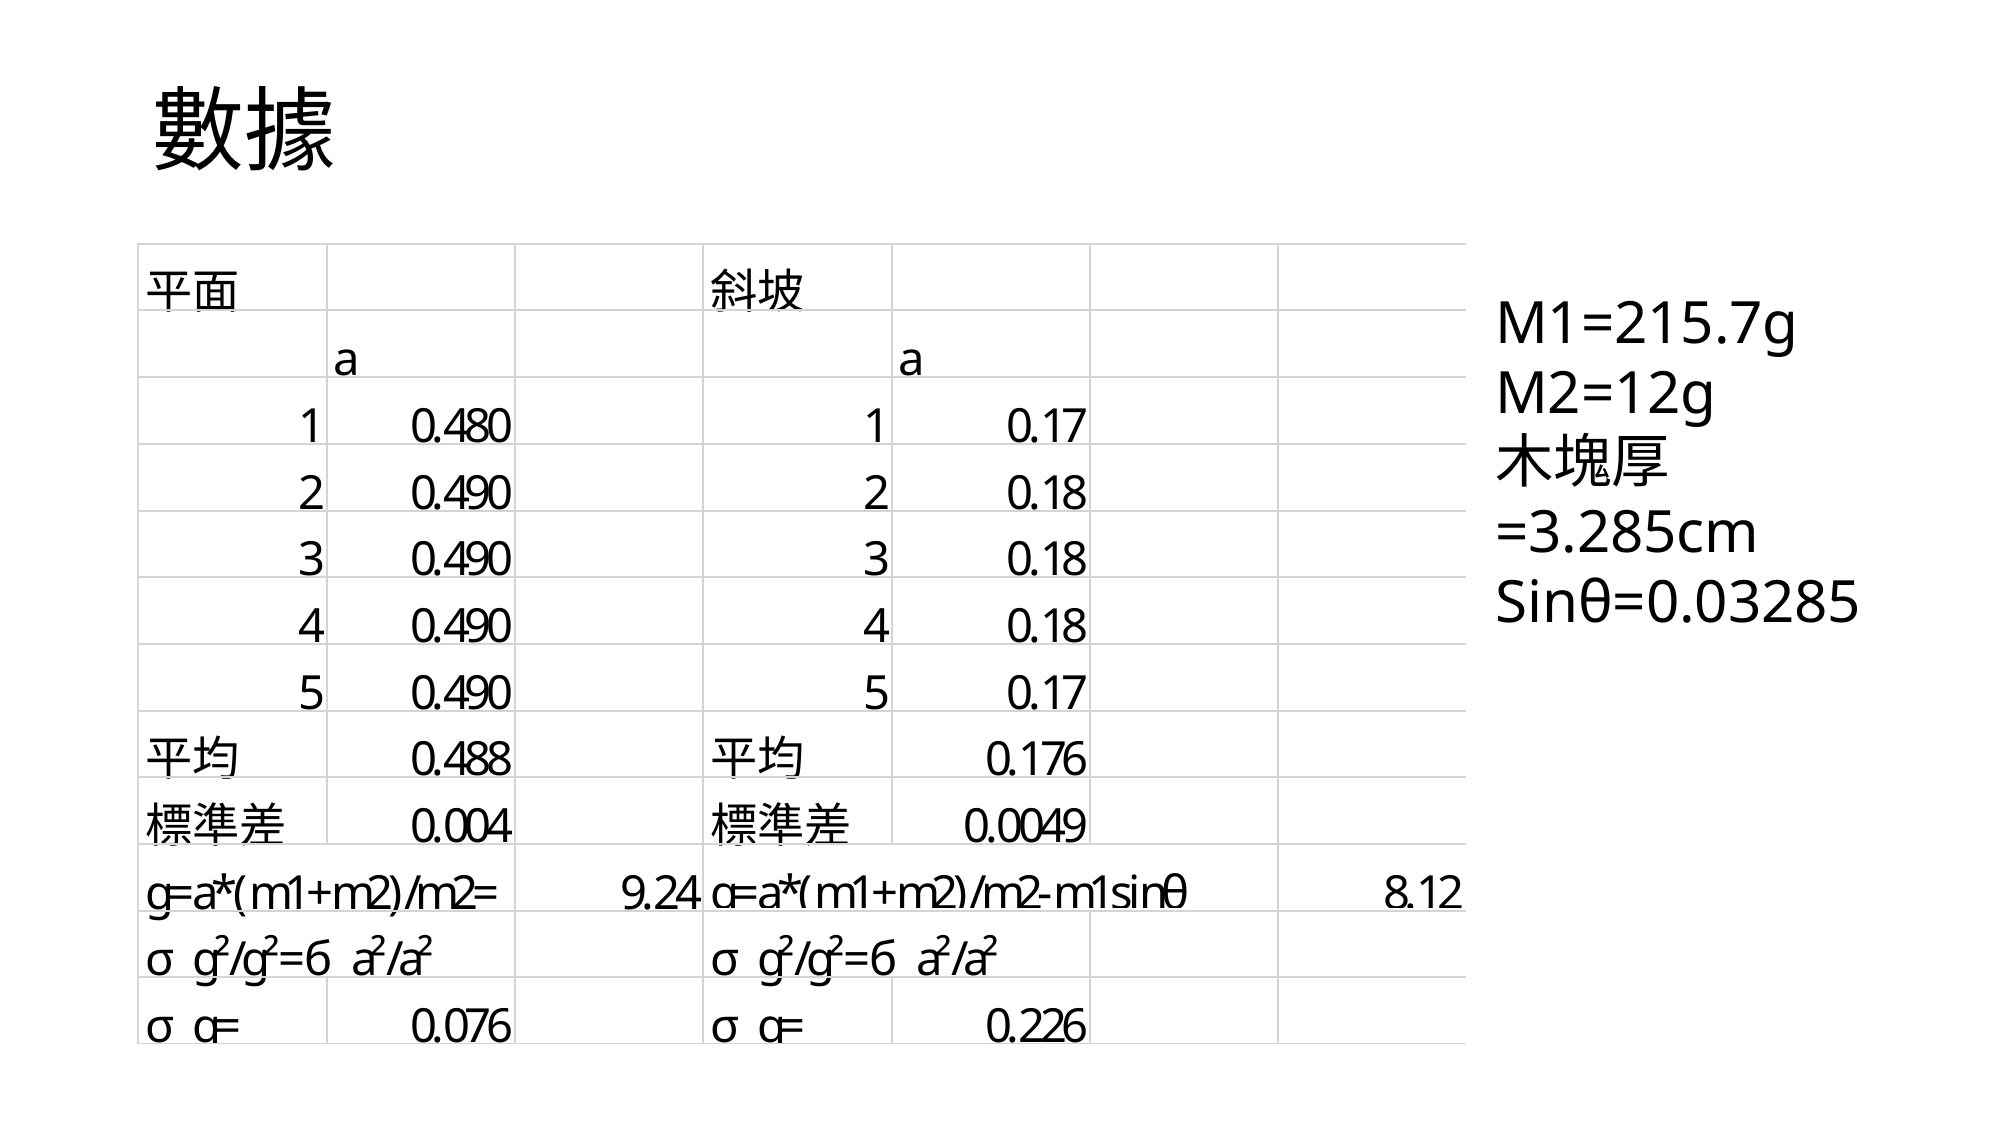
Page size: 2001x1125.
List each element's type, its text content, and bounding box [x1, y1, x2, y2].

title 數據 [137, 25, 1863, 243]
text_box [137, 242, 1468, 1046]
text_box M1=215.7g M2=12g 木塊厚=3.285cm Sinθ=0.03285 [1480, 277, 1913, 642]
